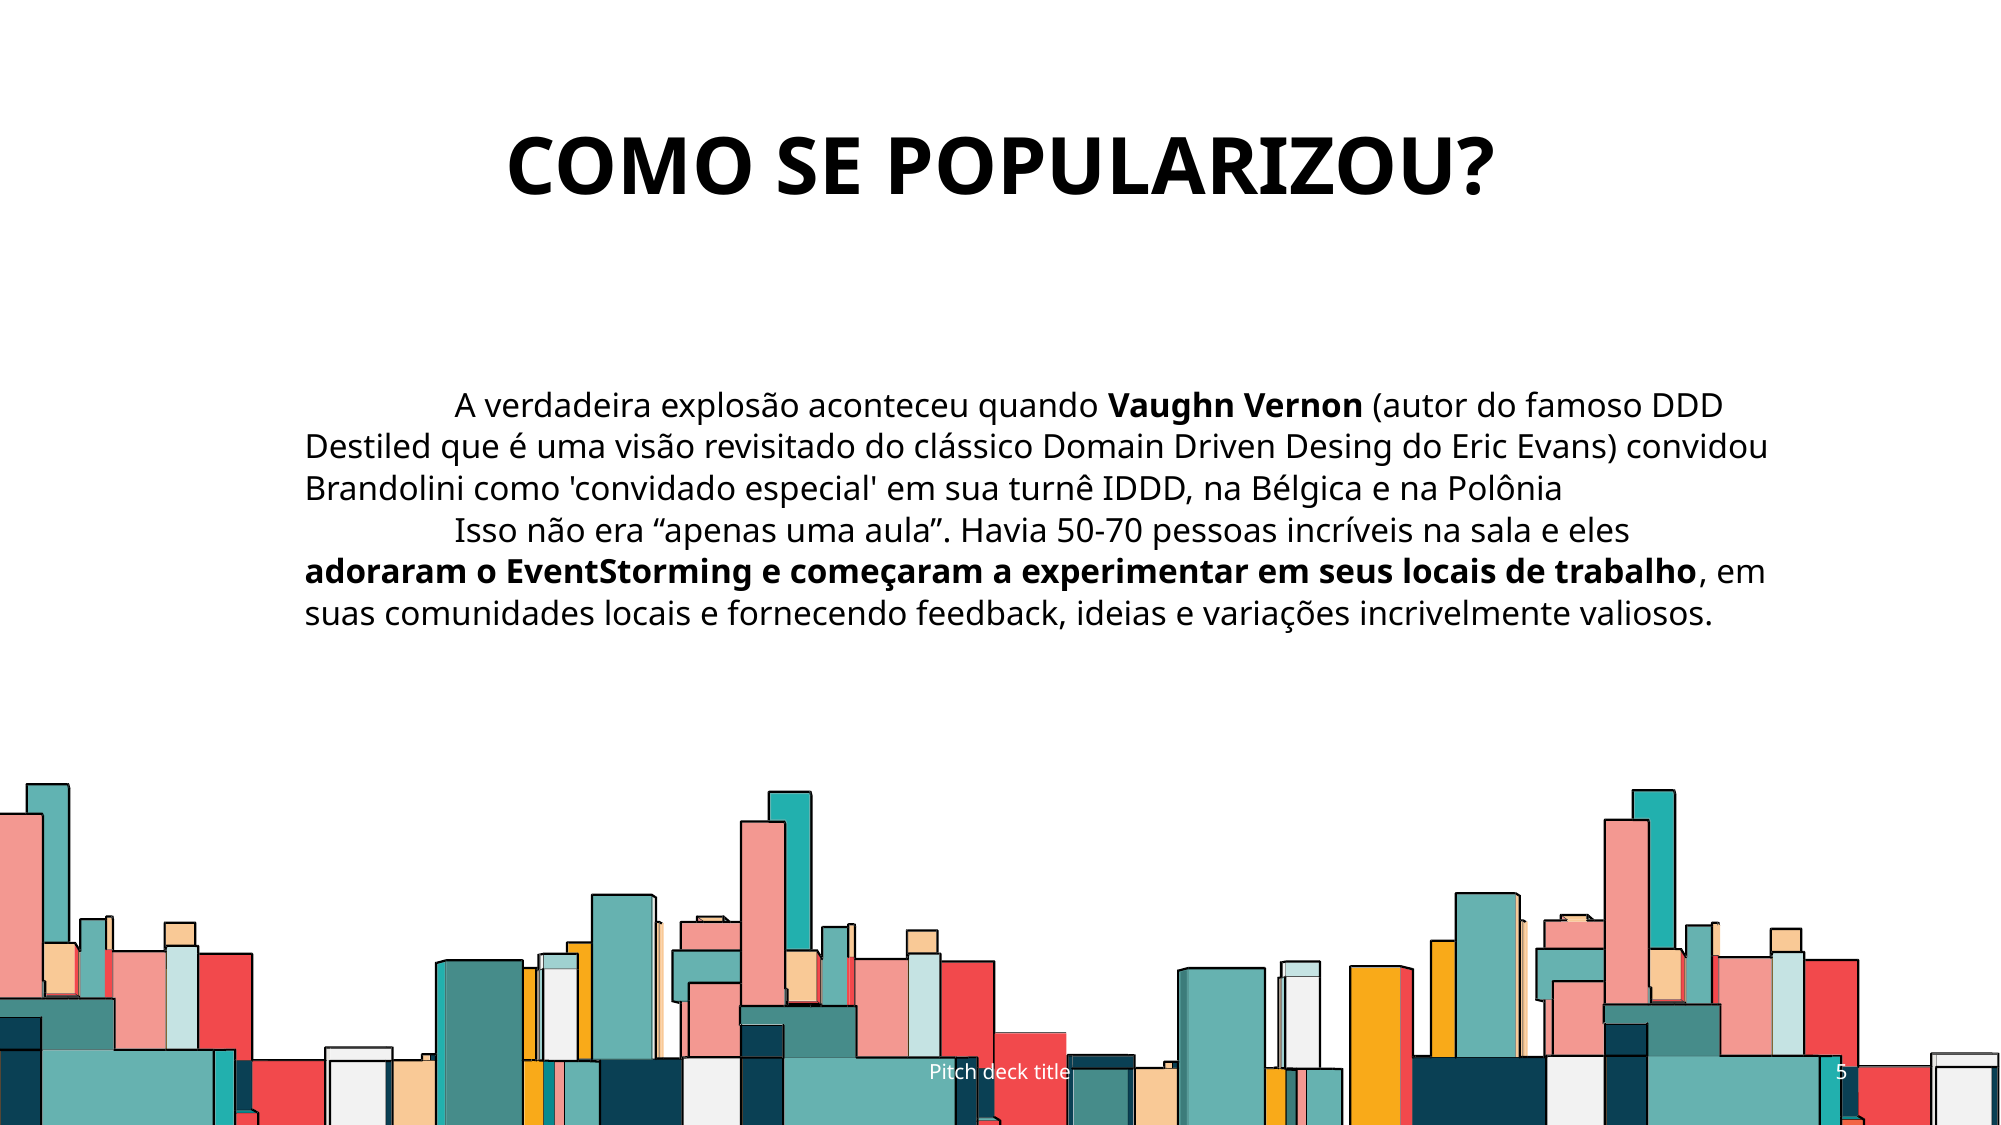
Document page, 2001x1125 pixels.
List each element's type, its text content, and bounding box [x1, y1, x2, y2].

list A verdadeira explosão aconteceu quando Vaughn Vernon (autor do famoso DDD Destiled que é uma visão revisitado do clássico Domain Driven Desing do Eric Evans) convidou Brandolini como 'convidado especial' em sua turnê IDDD, na Bélgica e na Polônia Isso não era “apenas uma aula”. Havia 50-70 pessoas incríveis na sala e eles adoraram o EventStorming e começaram a experimentar em seus locais de trabalho, em suas comunidades locais e fornecendo feedback, ideias e variações incrivelmente valiosos. [289, 374, 1811, 711]
slide_number 5 [1412, 1042, 1863, 1103]
title Como se popularizou? [154, 60, 1847, 278]
footer Pitch deck title [662, 1042, 1338, 1103]
